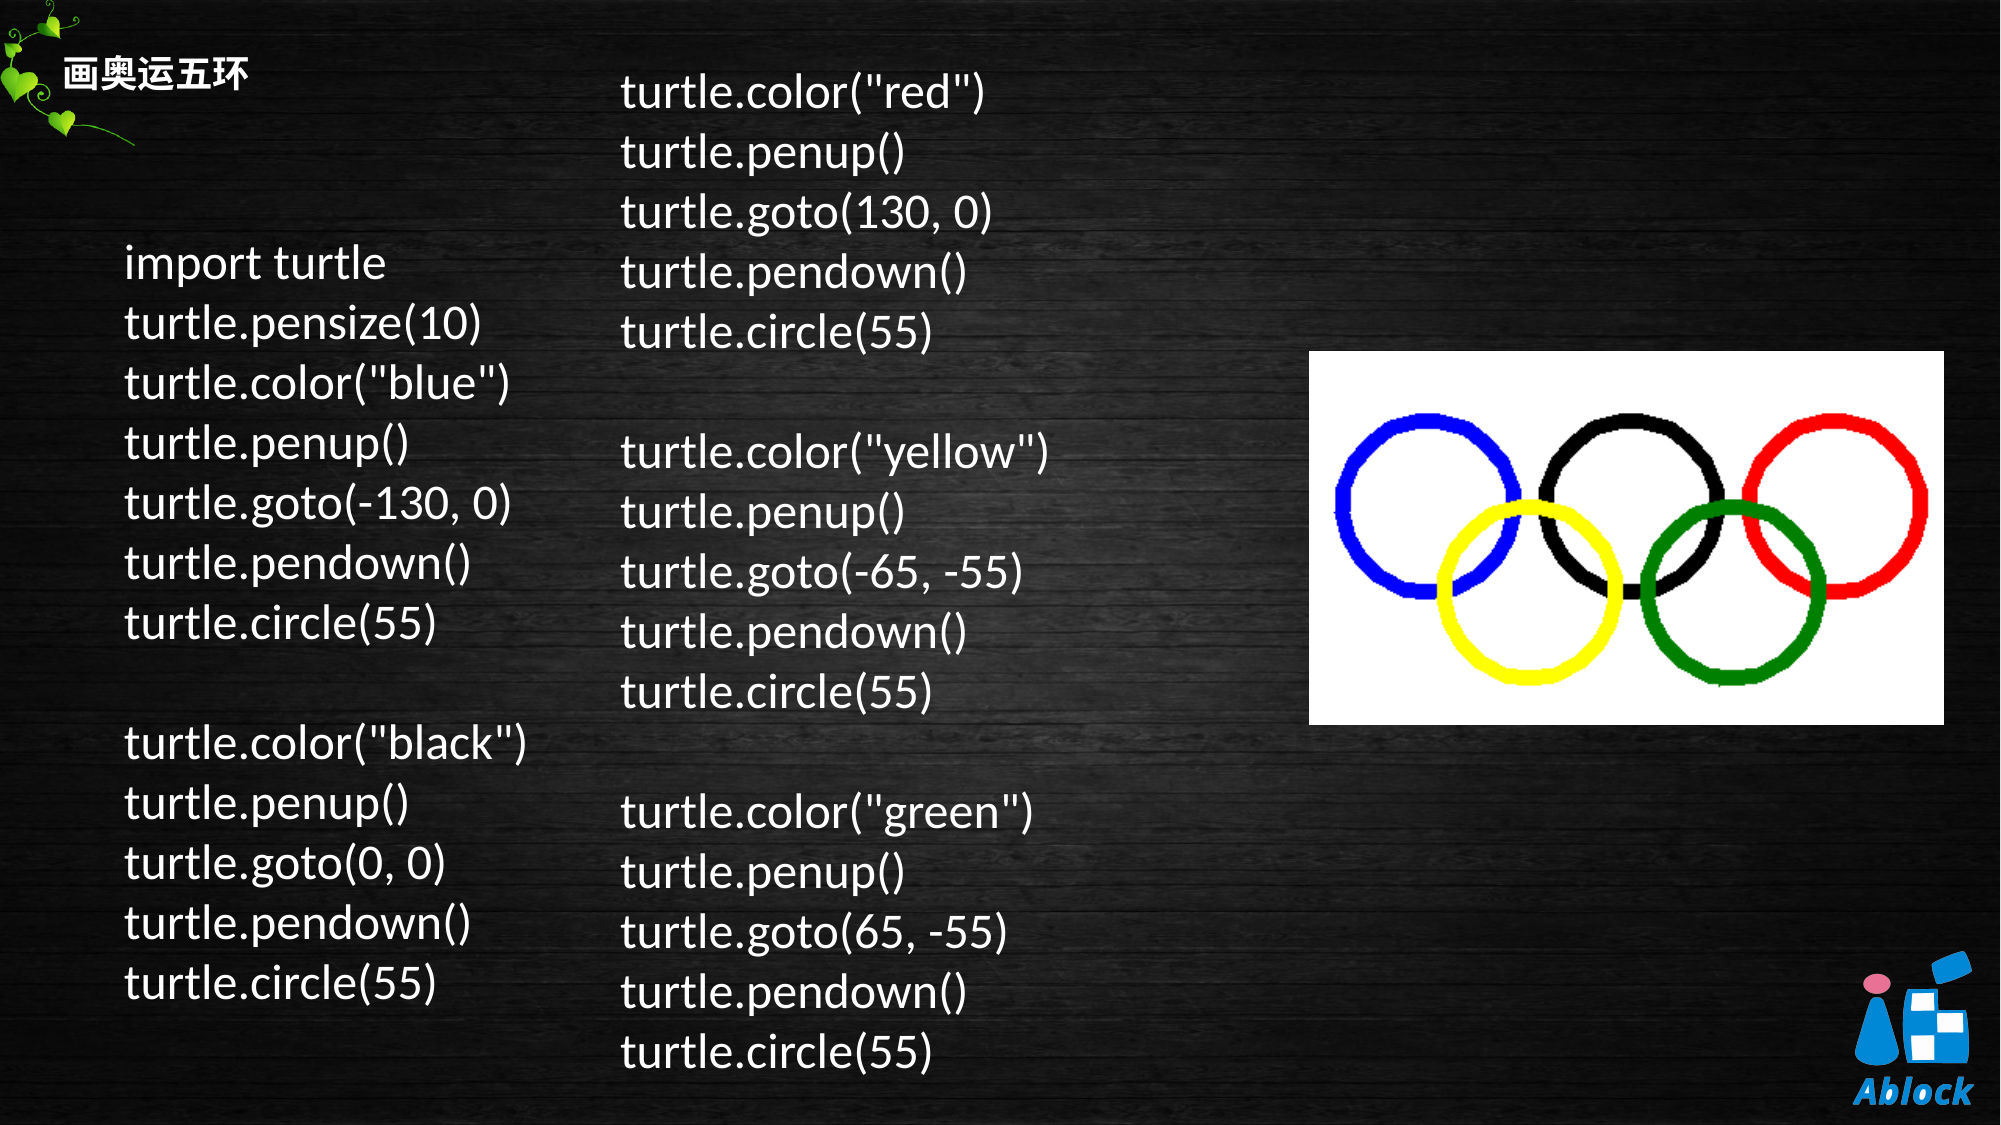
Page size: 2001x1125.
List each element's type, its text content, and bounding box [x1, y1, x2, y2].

picture [0, 0, 2001, 1125]
text_box turtle.color("red") turtle.penup() turtle.goto(130, 0) turtle.pendown() turtle.circle(55) turtle.color("yellow") turtle.penup() turtle.goto(-65, -55) turtle.pendown() turtle.circle(55) turtle.color("green") turtle.penup() turtle.goto(65, -55) turtle.pendown() turtle.circle(55) [605, 51, 1348, 1086]
text_box import turtle turtle.pensize(10) turtle.color("blue") turtle.penup() turtle.goto(-130, 0) turtle.pendown() turtle.circle(55) turtle.color("black") turtle.penup() turtle.goto(0, 0) turtle.pendown() turtle.circle(55) [109, 222, 605, 1017]
text_box 画奥运五环 [135, 42, 537, 103]
